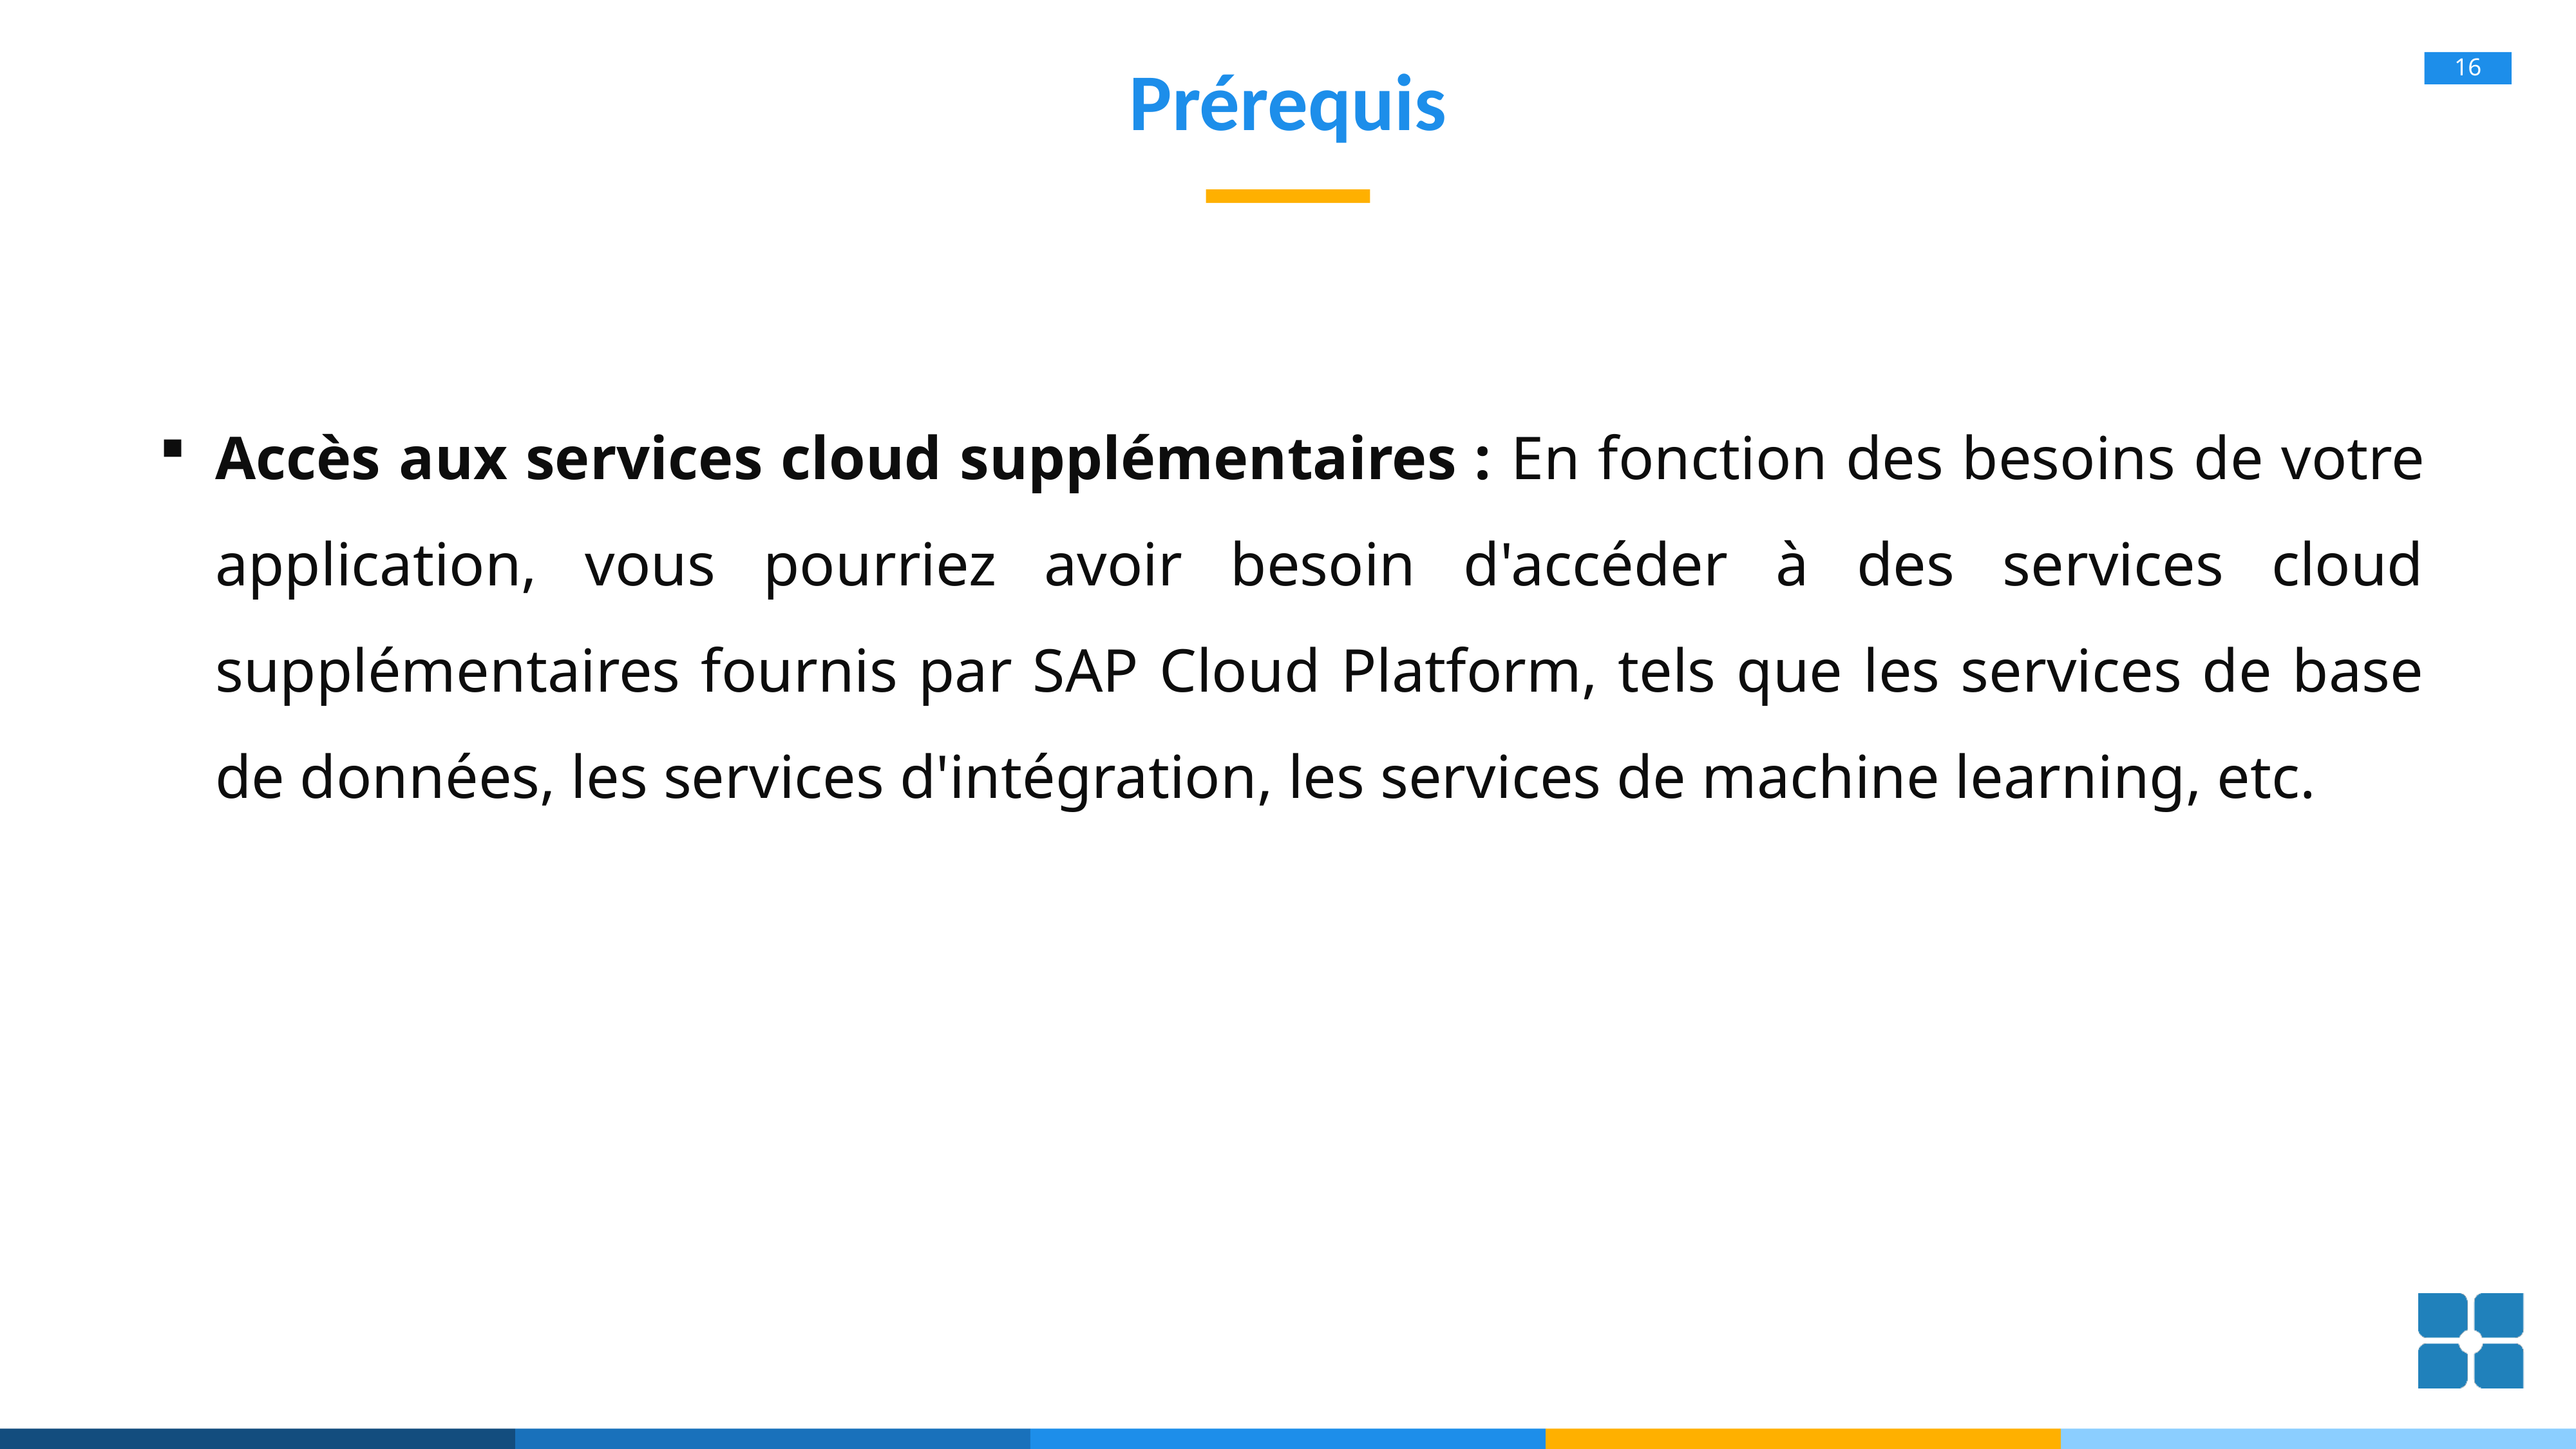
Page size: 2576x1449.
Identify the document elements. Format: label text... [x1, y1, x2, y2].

picture [2418, 1293, 2533, 1388]
title Prérequis [0, 0, 2576, 196]
list Accès aux services cloud supplémentaires : En fonction des besoins de votre application, vous pourriez avoir besoin d'accéder à des services cloud supplémentaires fournis par SAP Cloud Platform, tels que les services de base de données, les services d'intégration, les services de machine learning, etc. [128, 354, 2457, 1212]
